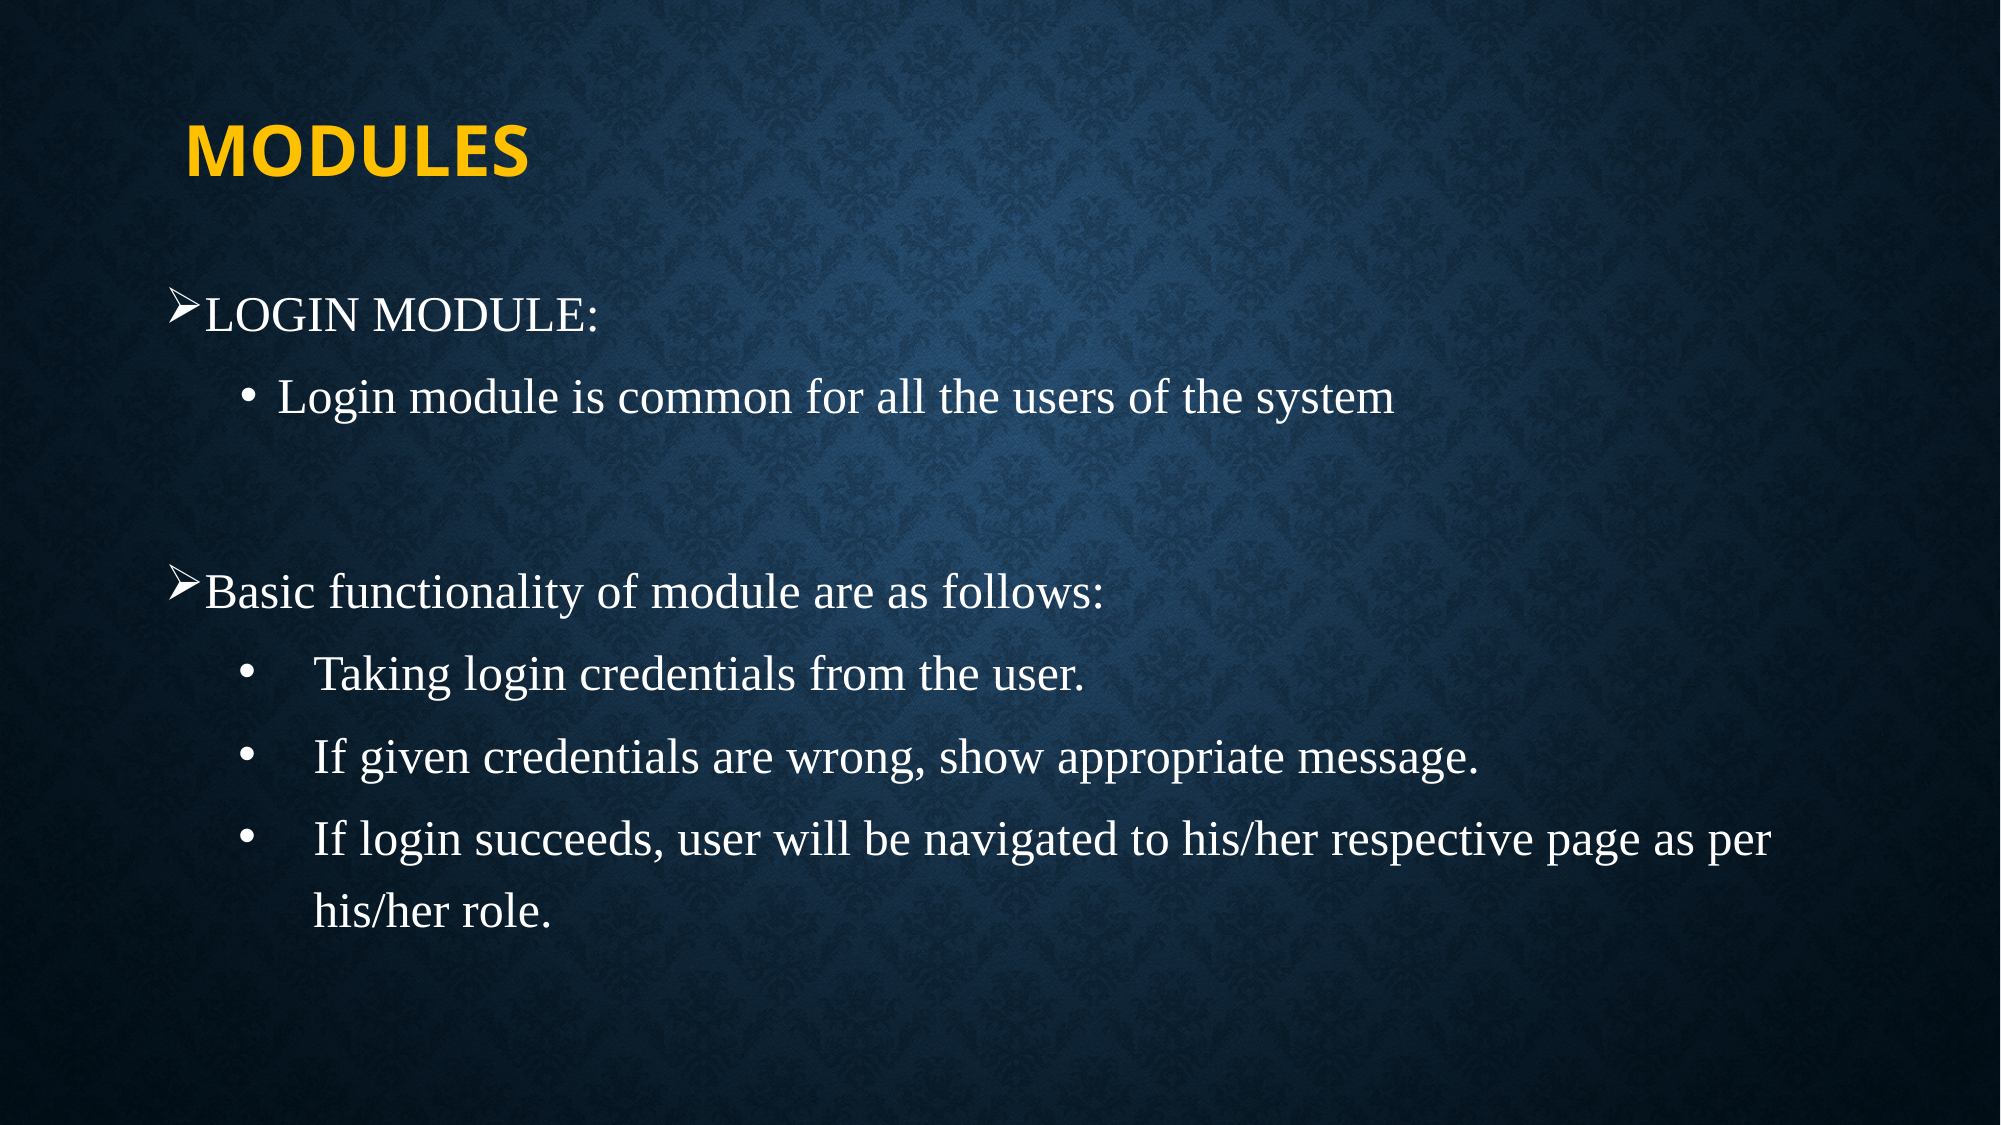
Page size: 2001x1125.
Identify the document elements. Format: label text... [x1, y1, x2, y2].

list LOGIN MODULE: Login module is common for all the users of the system Basic functionality of module are as follows: Taking login credentials from the user. If given credentials are wrong, show appropriate message. If login succeeds, user will be navigated to his/her respective page as per his/her role. [149, 262, 1849, 869]
title MODULES [149, 44, 1849, 262]
